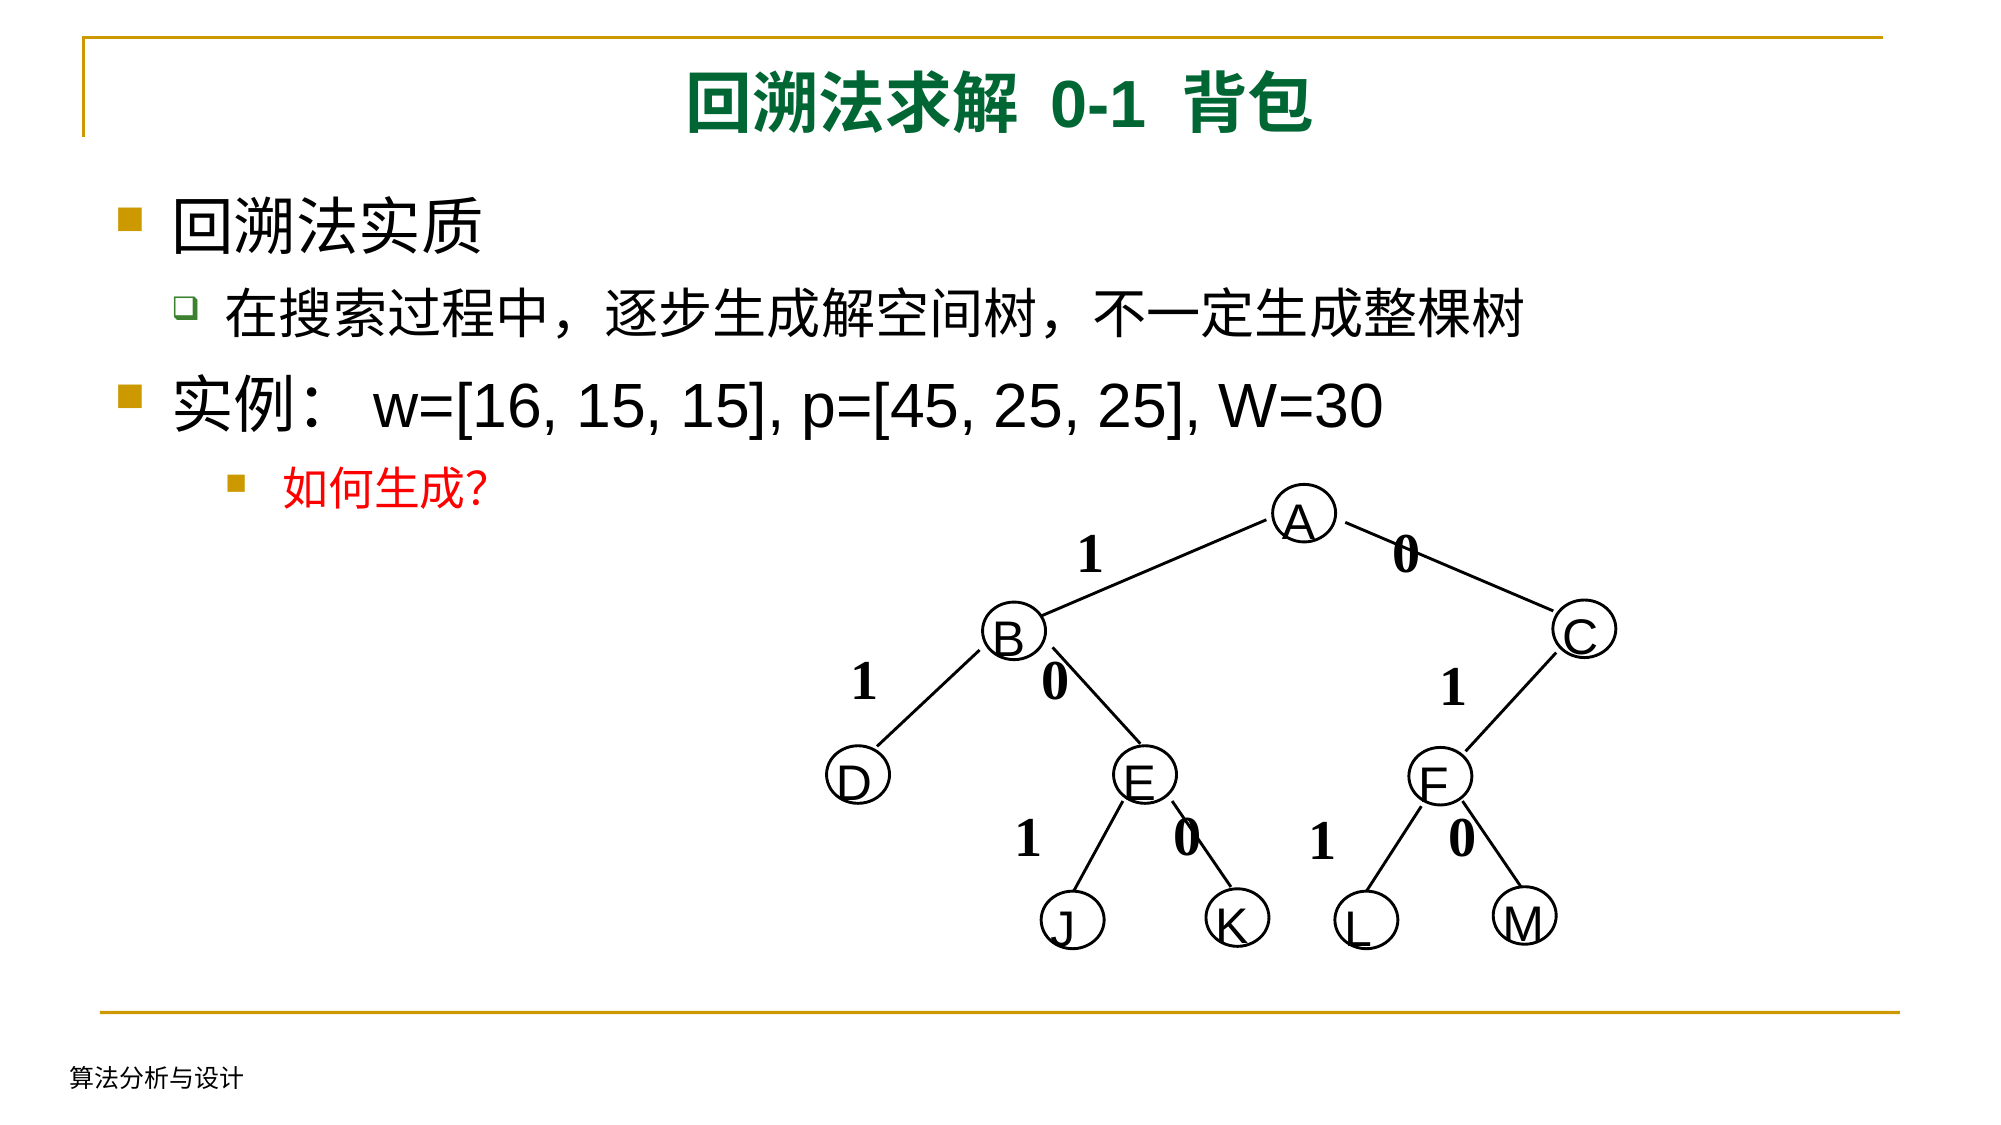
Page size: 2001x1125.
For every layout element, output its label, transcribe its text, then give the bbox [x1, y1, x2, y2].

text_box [826, 484, 1616, 949]
list 回溯法实质 在搜索过程中，逐步生成解空间树，不一定生成整棵树 实例：w=[16, 15, 15], p=[45, 25, 25], W=30 如何生成？ [99, 172, 1900, 1006]
title 回溯法求解 0-1 背包 [99, 45, 1900, 161]
footer 算法分析与设计 [54, 1046, 689, 1100]
